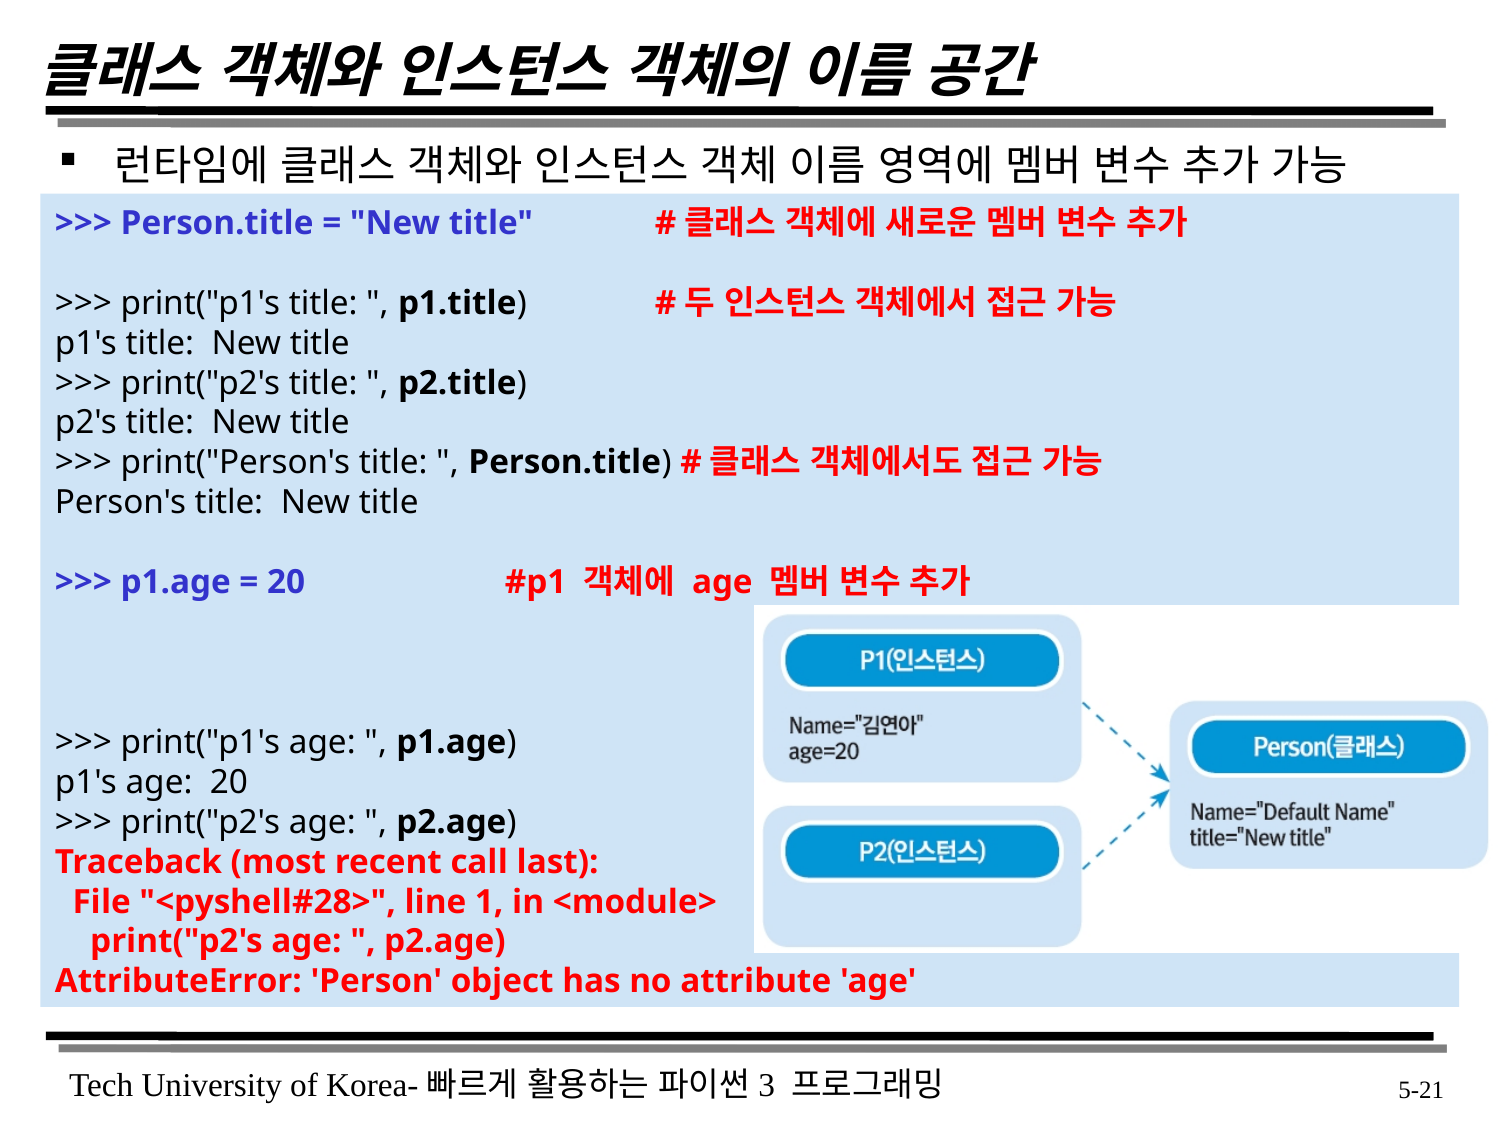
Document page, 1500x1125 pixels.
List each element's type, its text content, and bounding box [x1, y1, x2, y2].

slide_number 5-21 [1333, 1066, 1460, 1115]
text_box >>> Person.title = "New title" #클래스 객체에 새로운 멤버 변수 추가 >>> print("p1's title: ", p1.title) #두 인스턴스 객체에서 접근 가능 p1's title: New title >>> print("p2's title: ", p2.title) p2's title: New title >>> print("Person's title: ", Person.title) #클래스 객체에서도 접근 가능 Person's title: New title >>> p1.age = 20 #p1 객체에 age 멤버 변수 추가 >>> print("p1's age: ", p1.age) p1's age: 20 >>> print("p2's age: ", p2.age) Traceback (most recent call last): File "<pyshell#28>", line 1, in <module> print("p2's age: ", p2.age) AttributeError: 'Person' object has no attribute 'age' [40, 193, 1460, 1007]
picture [754, 604, 1500, 954]
title 클래스 객체와 인스턴스 객체의 이름 공간 [25, 25, 1301, 101]
text_box 런타임에 클래스 객체와 인스턴스 객체 이름 영역에 멤버 변수 추가 가능 [43, 131, 1450, 193]
text_box [704, 189, 736, 266]
